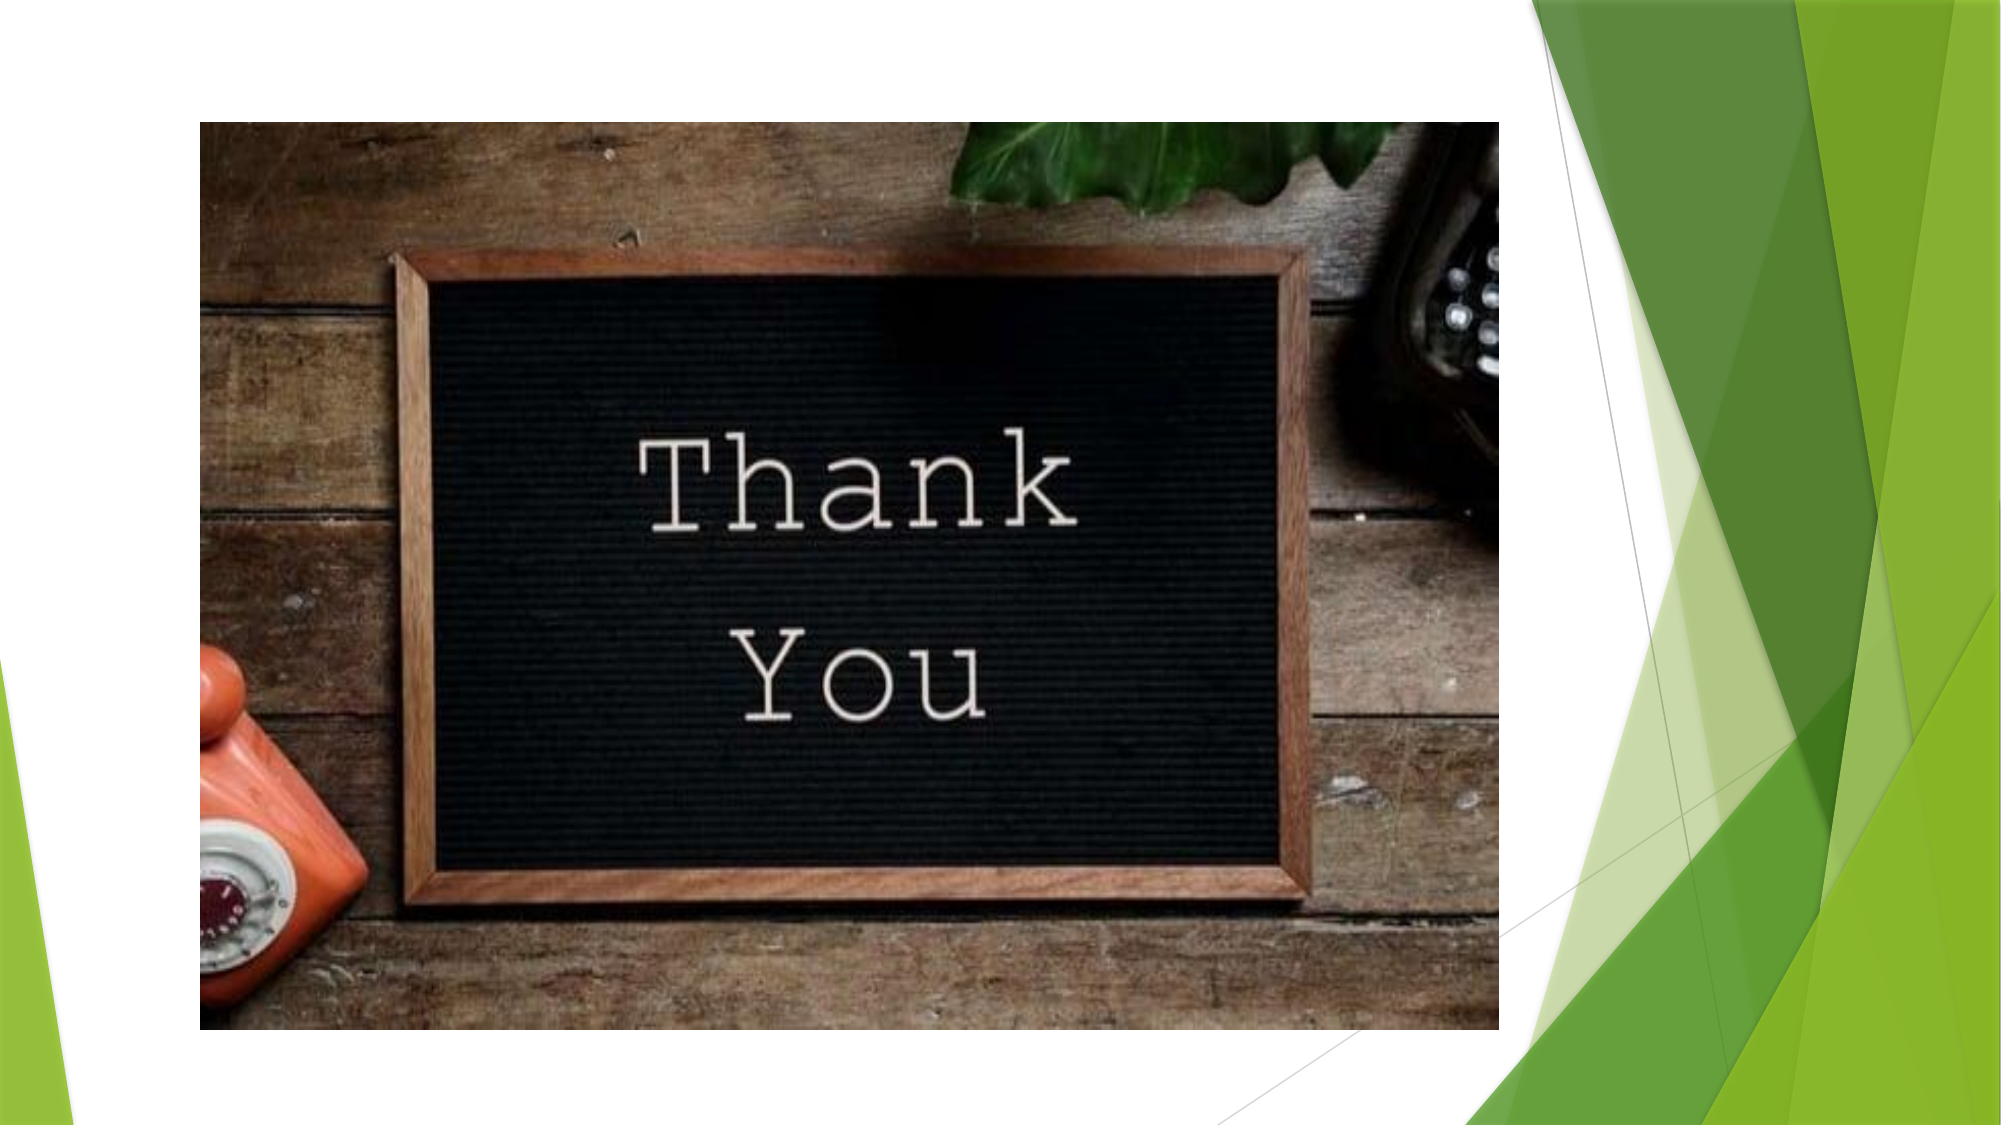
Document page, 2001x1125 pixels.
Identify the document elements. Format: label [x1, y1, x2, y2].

picture [200, 122, 1499, 1030]
